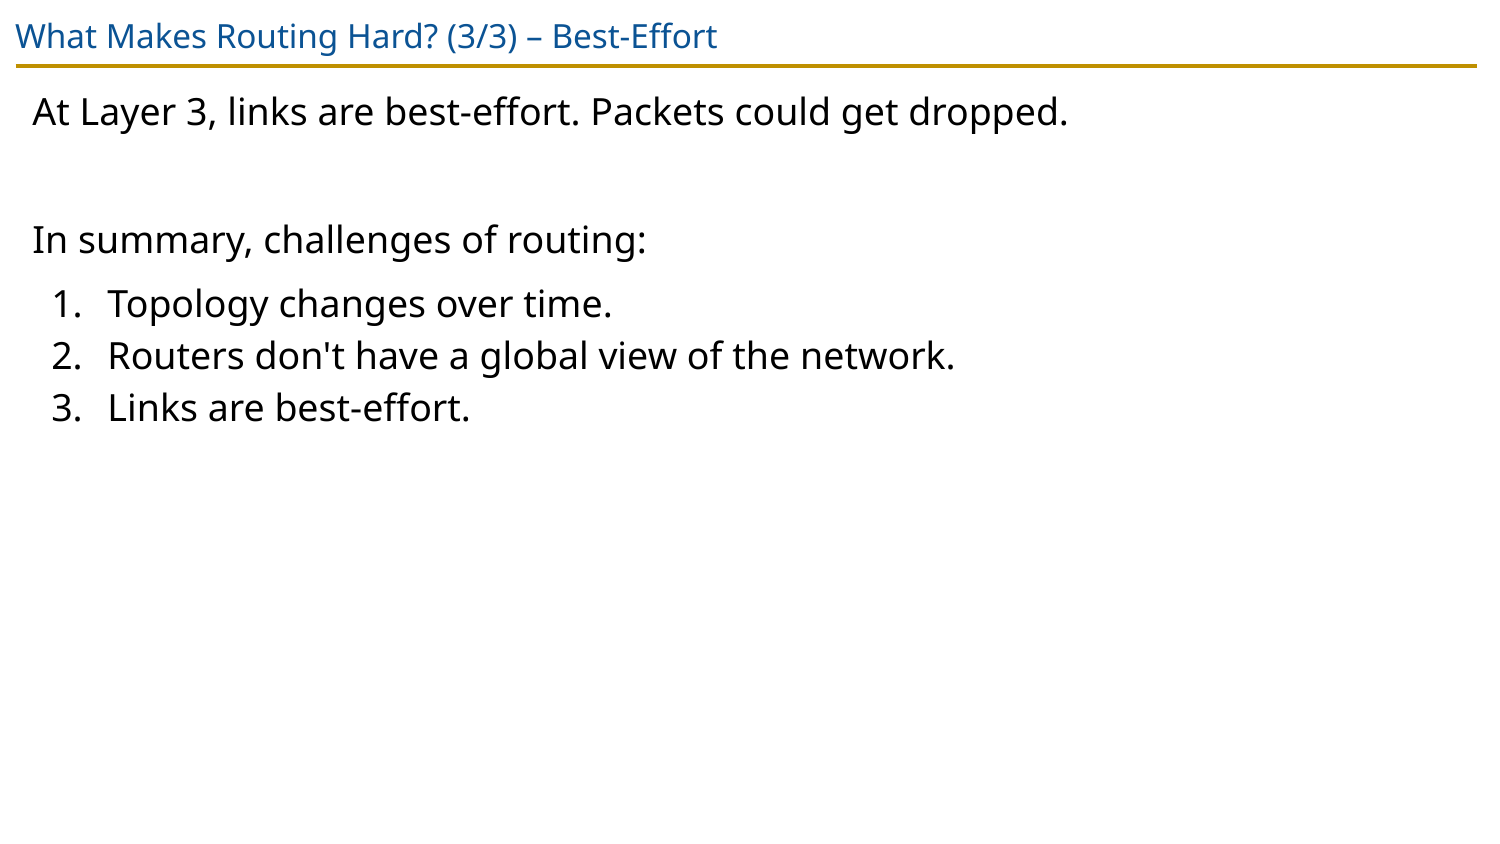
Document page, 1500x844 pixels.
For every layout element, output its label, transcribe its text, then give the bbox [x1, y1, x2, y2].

title What Makes Routing Hard? (3/3) – Best-Effort [0, 0, 1500, 65]
list At Layer 3, links are best-effort. Packets could get dropped. In summary, challenges of routing: Topology changes over time. Routers don't have a global view of the network. Links are best-effort. [17, 65, 1480, 810]
